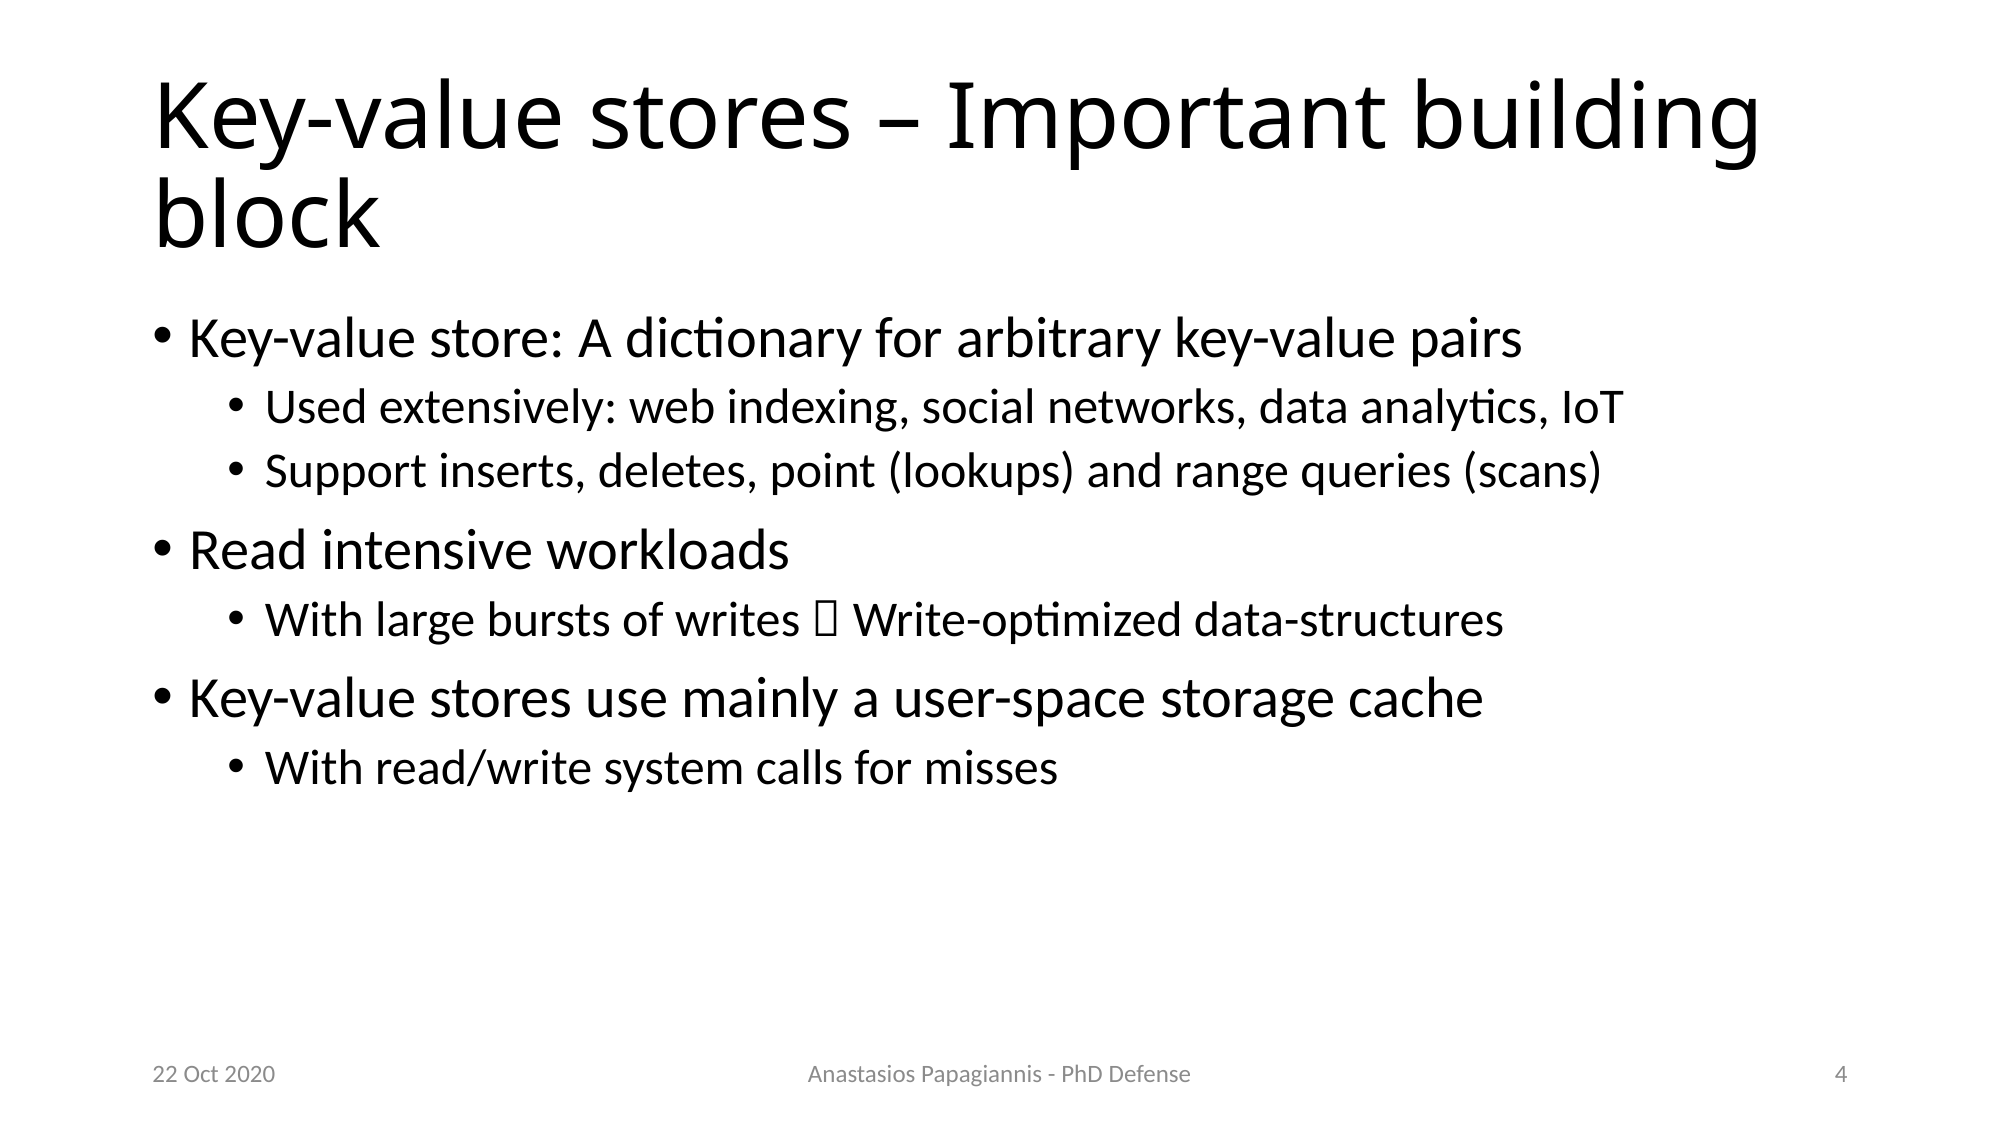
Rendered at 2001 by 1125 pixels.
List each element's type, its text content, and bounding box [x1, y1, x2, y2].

list Key-value store: A dictionary for arbitrary key-value pairs Used extensively: web indexing, social networks, data analytics, IoT Support inserts, deletes, point (lookups) and range queries (scans) Read intensive workloads With large bursts of writes  Write-optimized data-structures Key-value stores use mainly a user-space storage cache With read/write system calls for misses [137, 299, 1863, 1014]
slide_number 4 [1412, 1042, 1863, 1103]
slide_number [137, 1042, 588, 1103]
footer Anastasios Papagiannis - PhD Defense [662, 1042, 1338, 1103]
title Key-value stores – Important building block [137, 59, 1863, 278]
